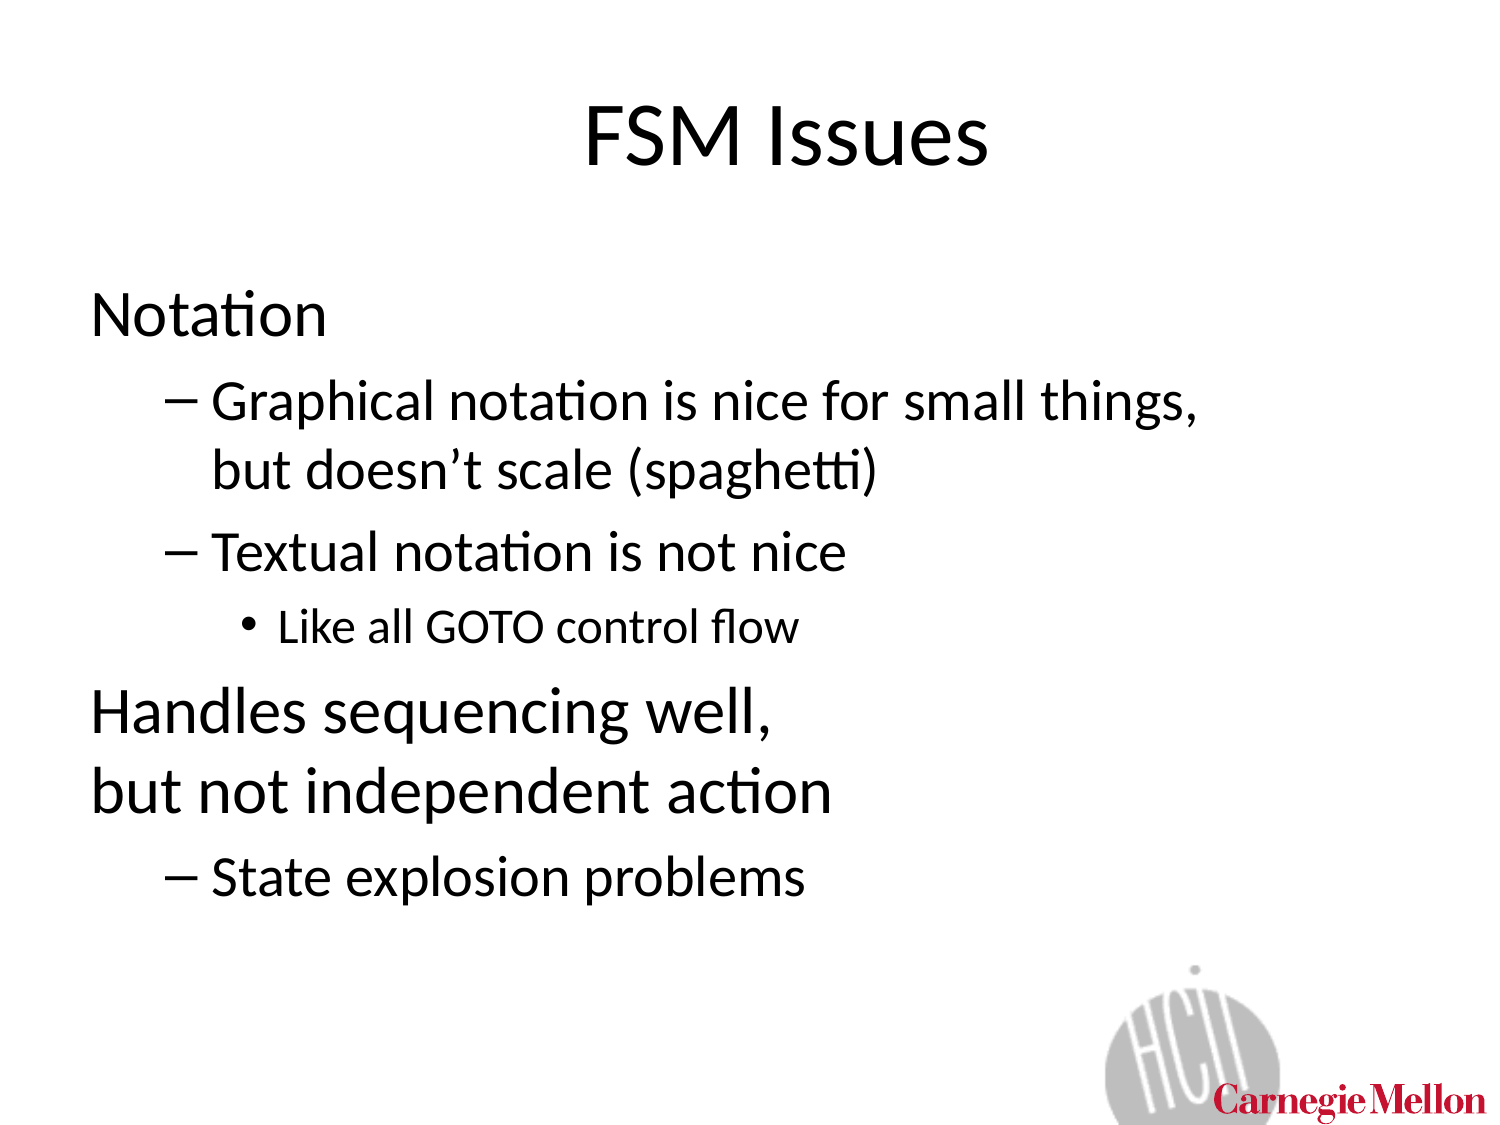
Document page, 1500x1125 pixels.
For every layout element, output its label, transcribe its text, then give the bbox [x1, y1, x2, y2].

picture [1246, 1104, 1251, 1112]
picture [1100, 1088, 1286, 1125]
list Notation Graphical notation is nice for small things, but doesn’t scale (spaghetti) Textual notation is not nice Like all GOTO control flow Handles sequencing well, but not independent action State explosion problems [75, 262, 1500, 1088]
title FSM Issues [75, 45, 1500, 233]
